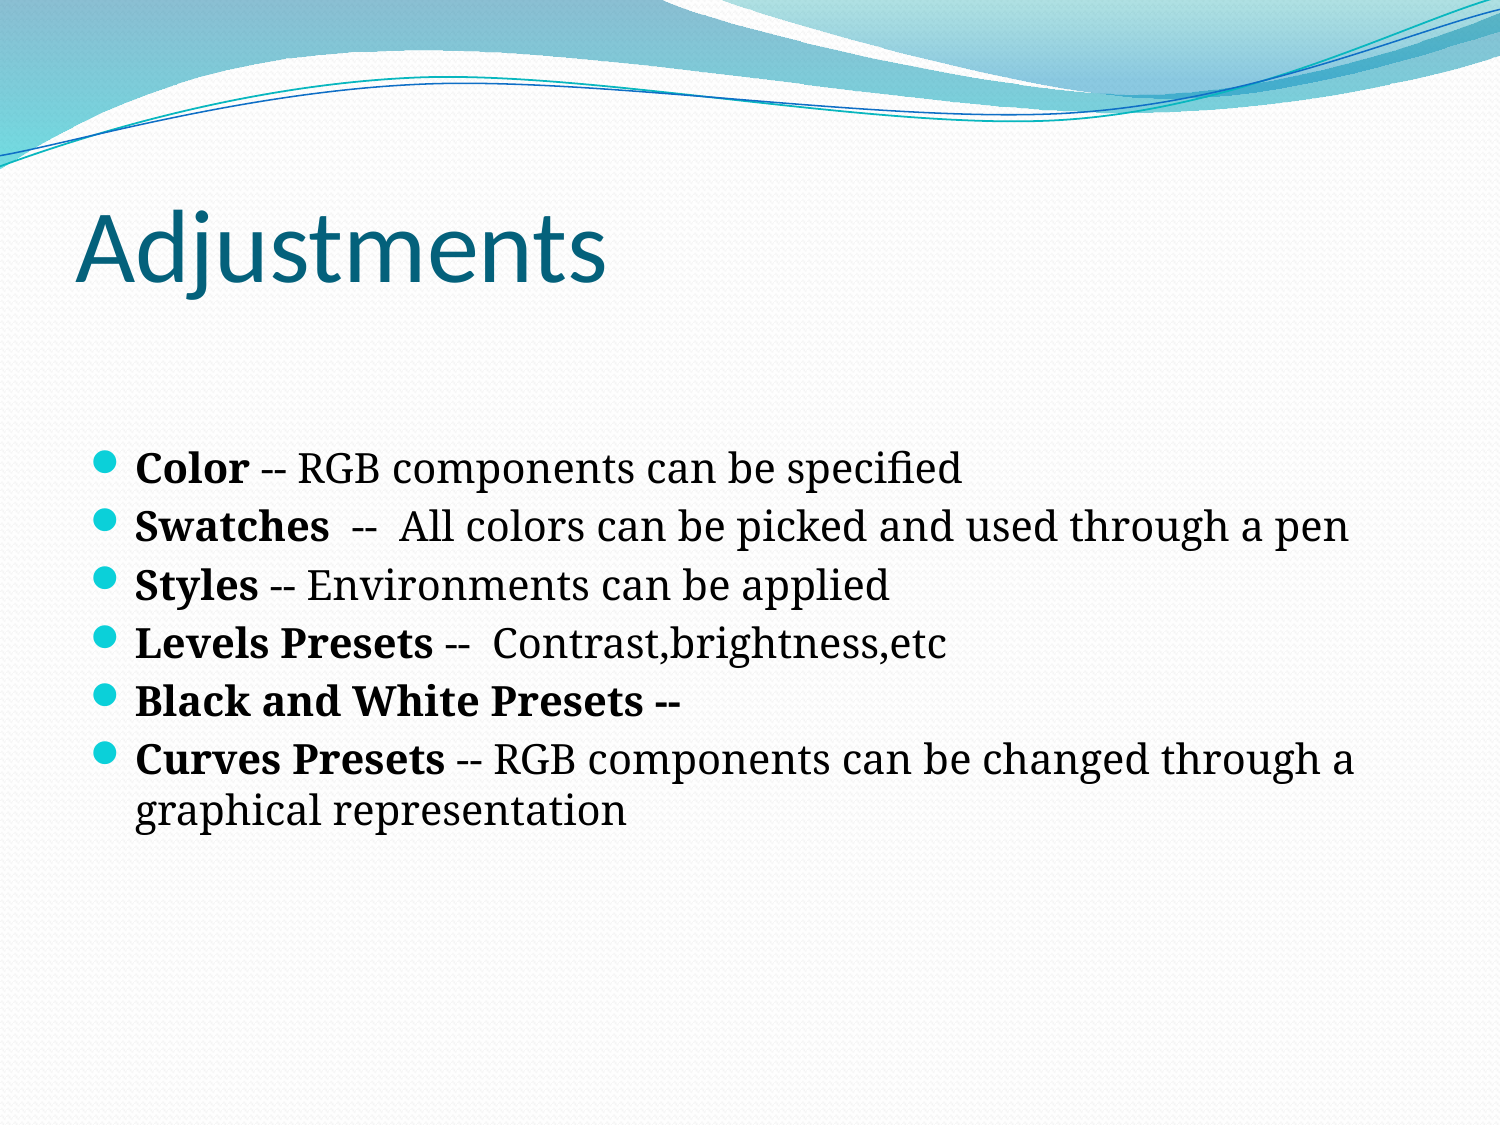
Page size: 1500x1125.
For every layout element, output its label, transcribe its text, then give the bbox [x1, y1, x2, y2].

title Adjustments [74, 115, 1426, 304]
list Color -- RGB components can be specified Swatches -- All colors can be picked and used through a pen Styles -- Environments can be applied Levels Presets -- Contrast,brightness,etc Black and White Presets -- Curves Presets -- RGB components can be changed through a graphical representation [74, 317, 1426, 1038]
